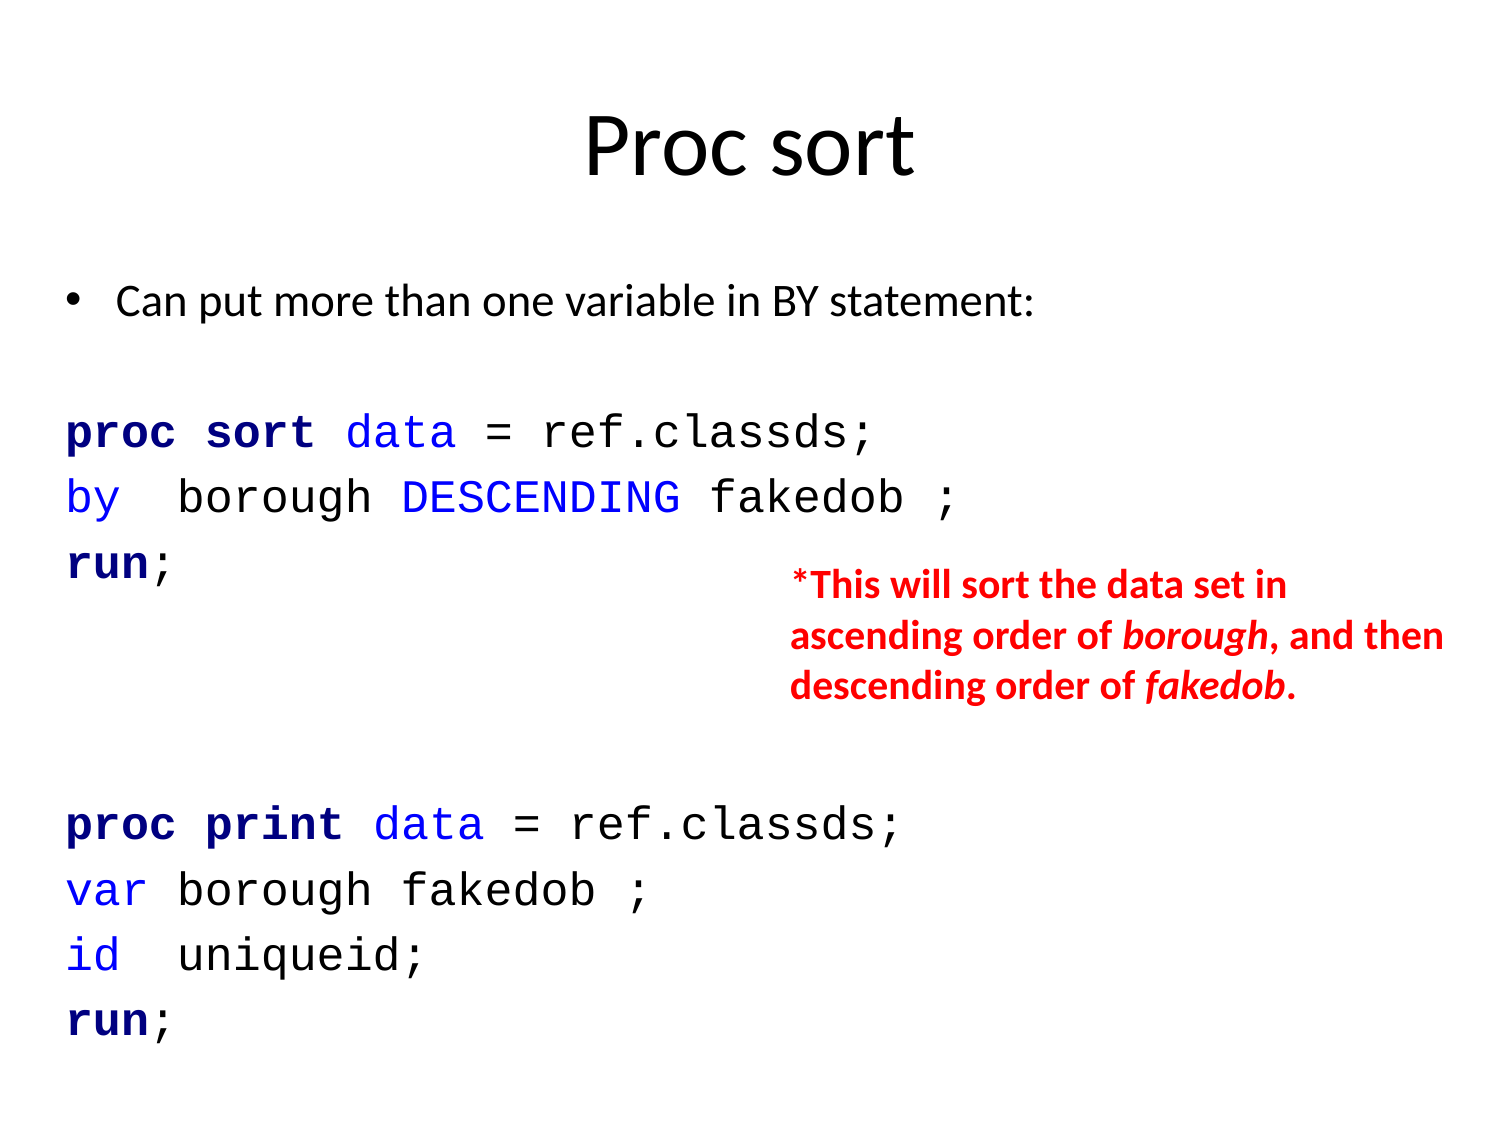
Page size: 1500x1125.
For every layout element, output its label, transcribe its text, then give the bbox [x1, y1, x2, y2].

text_box *This will sort the data set in ascending order of borough, and then descending order of fakedob. [774, 549, 1475, 715]
list Can put more than one variable in BY statement: proc sort data = ref.classds; by borough DESCENDING fakedob ; run; proc print data = ref.classds; var borough fakedob ; id uniqueid; run; [50, 262, 1400, 1063]
title Proc sort [75, 45, 1425, 233]
